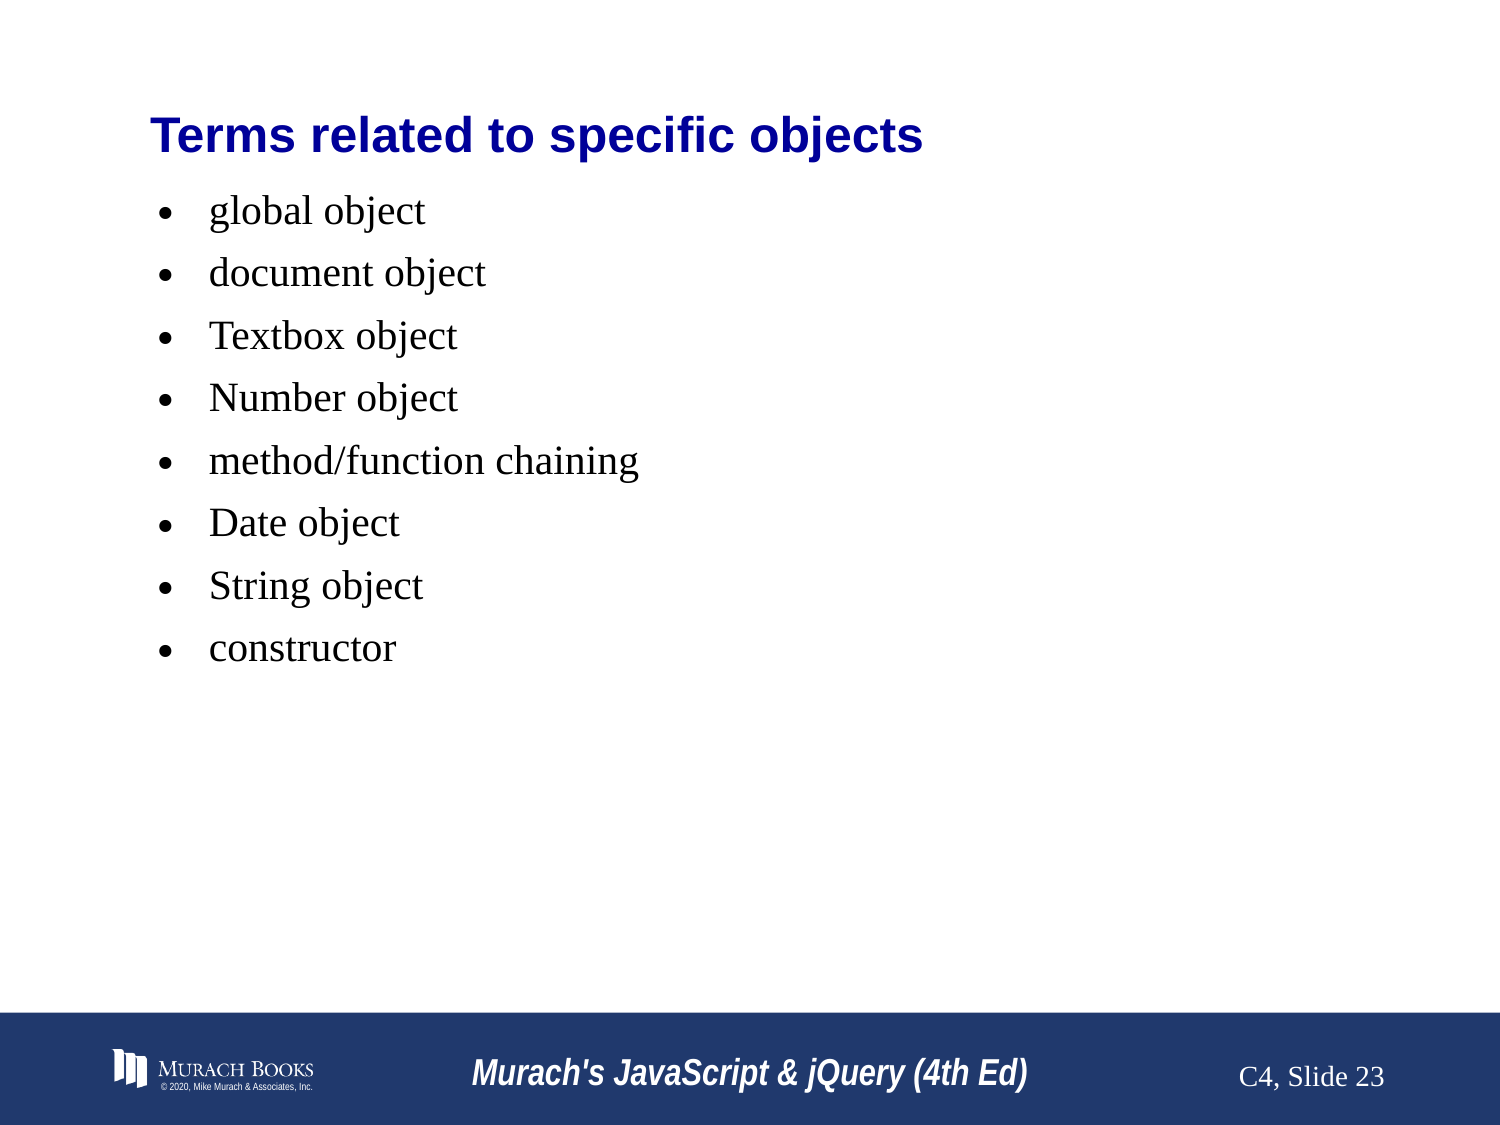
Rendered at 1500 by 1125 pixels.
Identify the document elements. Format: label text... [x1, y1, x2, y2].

list global object document object Textbox object Number object method/function chaining Date object String object constructor [137, 174, 1350, 975]
slide_number C4, Slide ‹#› [1087, 1025, 1400, 1100]
title Terms related to specific objects [150, 38, 1350, 174]
footer © 2020, Mike Murach & Associates, Inc. [12, 1025, 463, 1100]
slide_number Murach's JavaScript & jQuery (4th Ed) [463, 1025, 1050, 1100]
